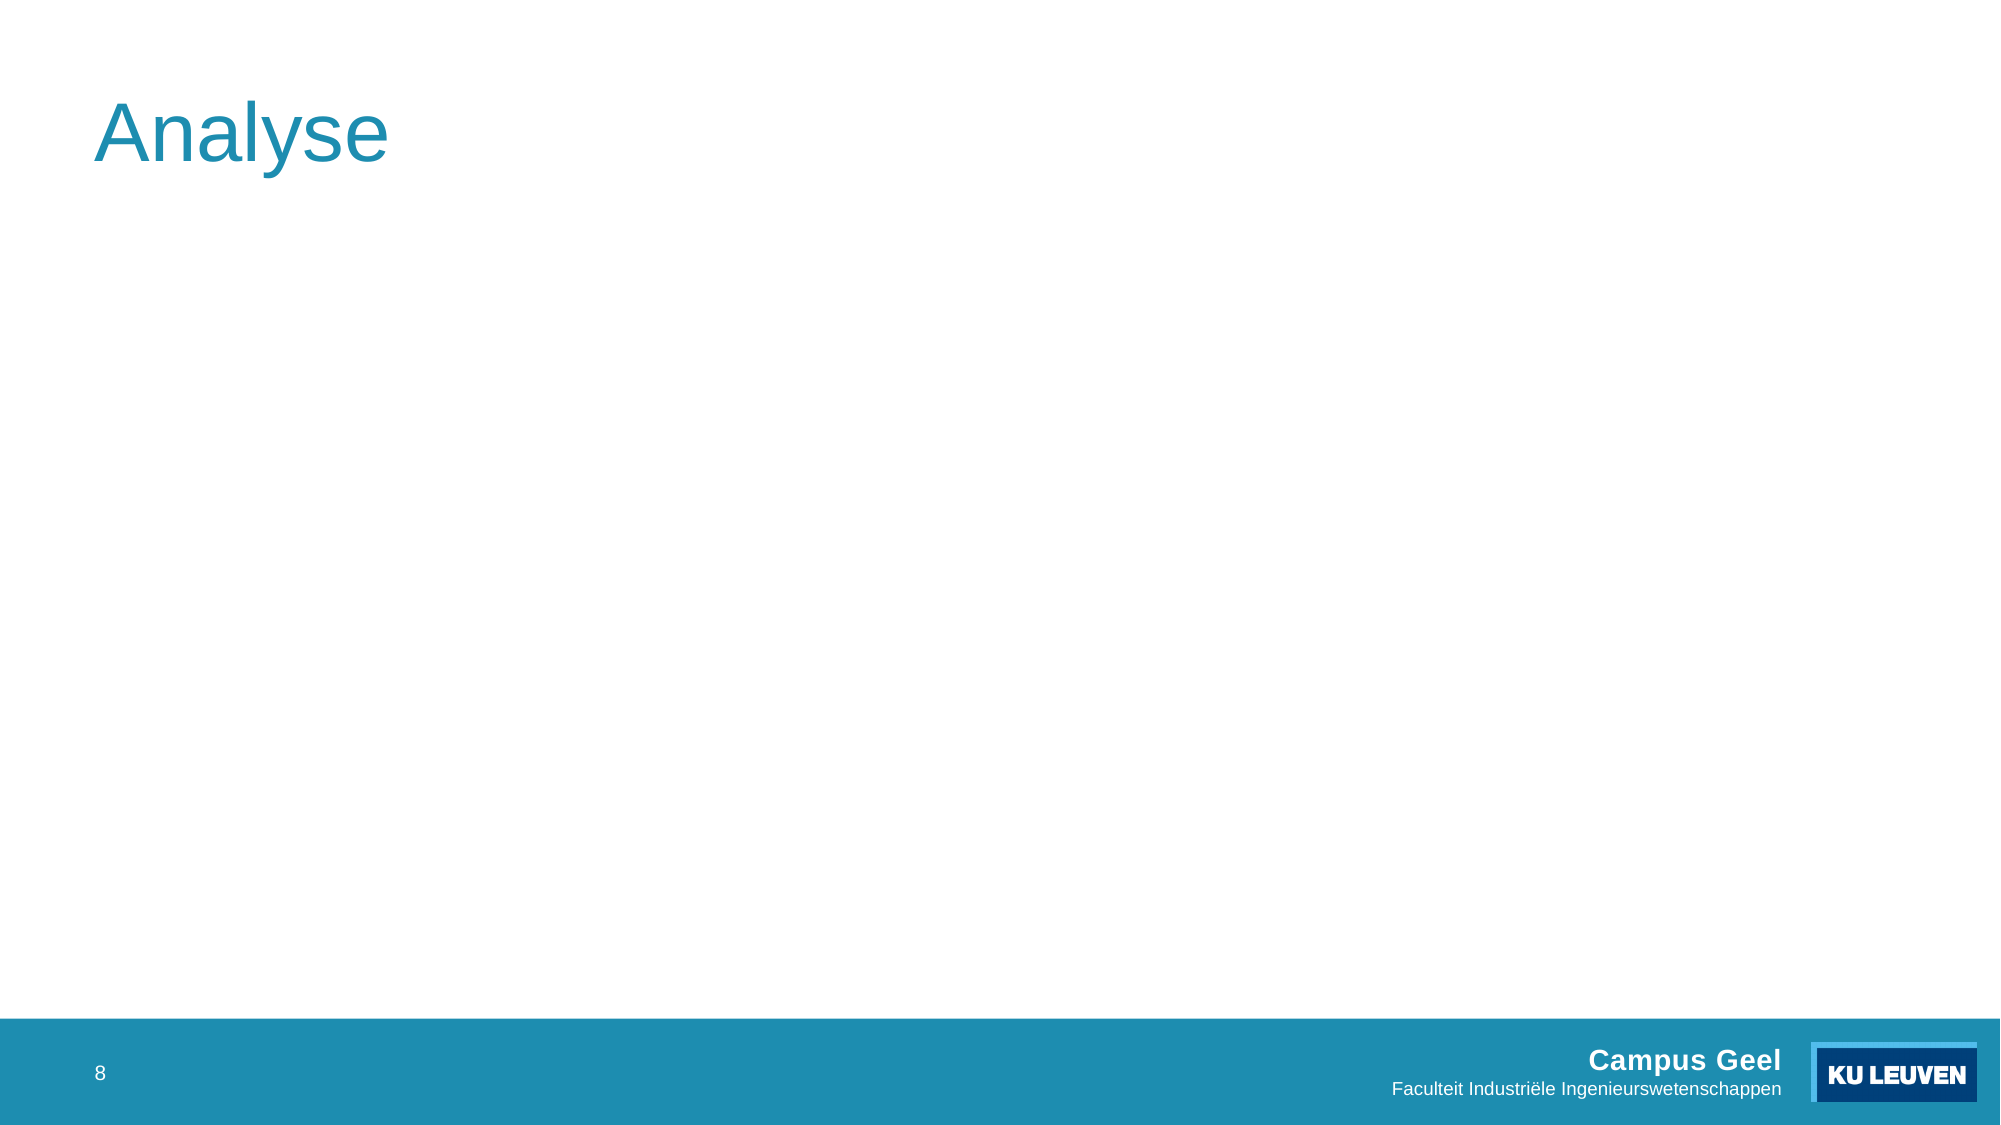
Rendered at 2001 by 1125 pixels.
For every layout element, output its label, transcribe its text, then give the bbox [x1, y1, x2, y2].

title Analyse [94, 33, 1906, 223]
slide_number 8 [94, 1018, 201, 1125]
picture [1811, 1042, 1977, 1102]
